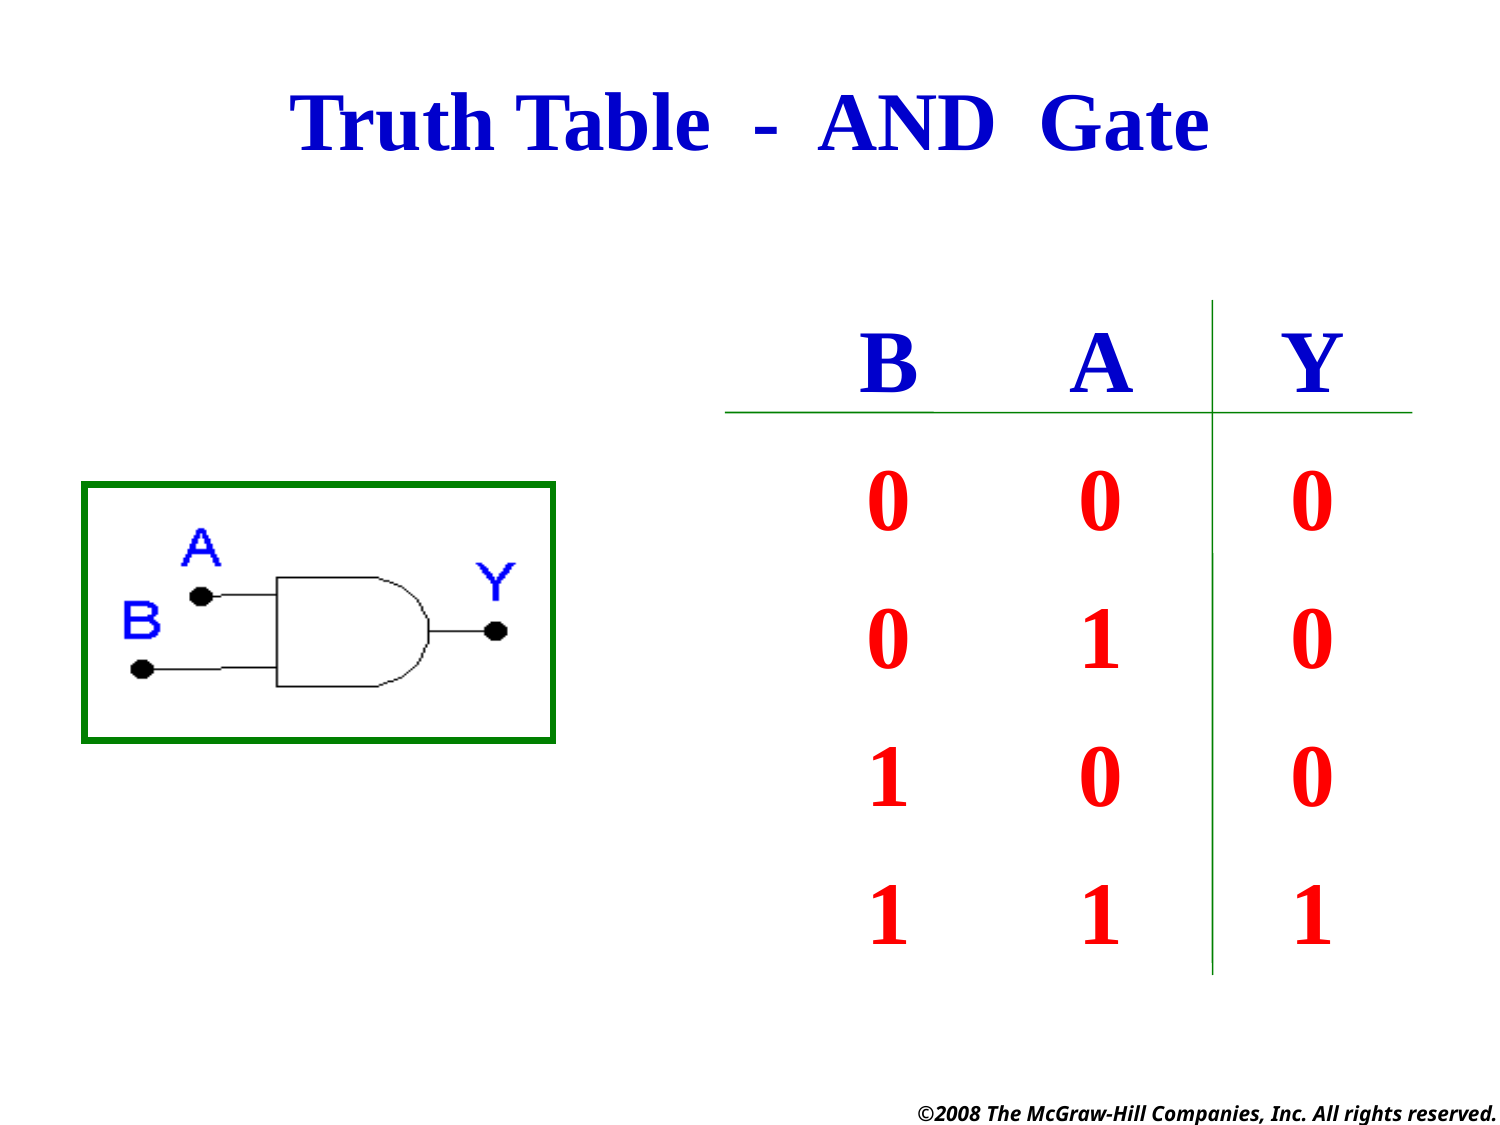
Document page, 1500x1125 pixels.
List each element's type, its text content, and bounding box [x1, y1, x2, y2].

title Truth Table - AND Gate [112, 37, 1388, 176]
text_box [762, 309, 1500, 1125]
picture [87, 487, 551, 738]
